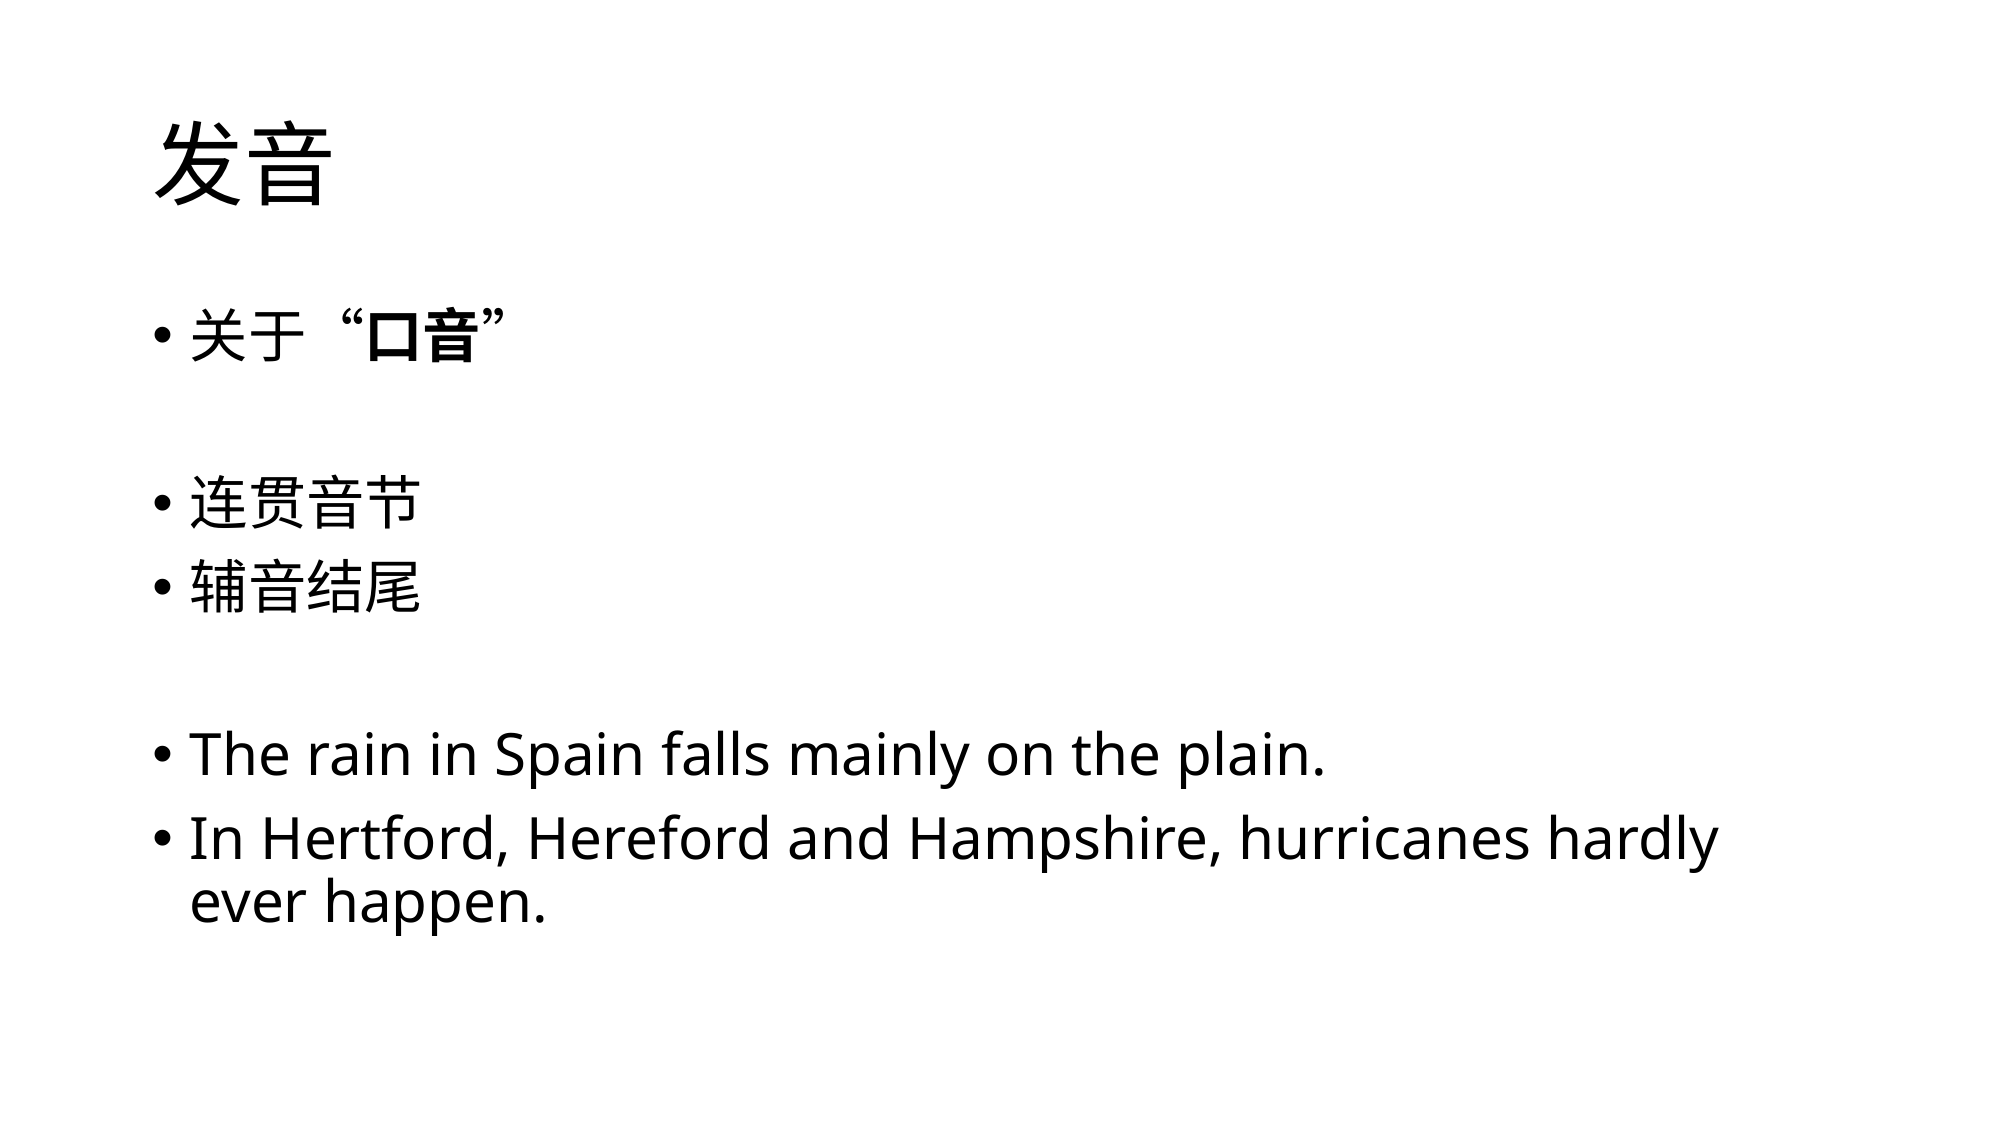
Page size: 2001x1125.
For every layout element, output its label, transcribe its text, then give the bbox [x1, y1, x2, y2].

title 发音 [137, 59, 1863, 278]
list 关于“口音” 连贯音节 辅音结尾 The rain in Spain falls mainly on the plain. In Hertford, Hereford and Hampshire, hurricanes hardly ever happen. [137, 299, 1863, 1014]
